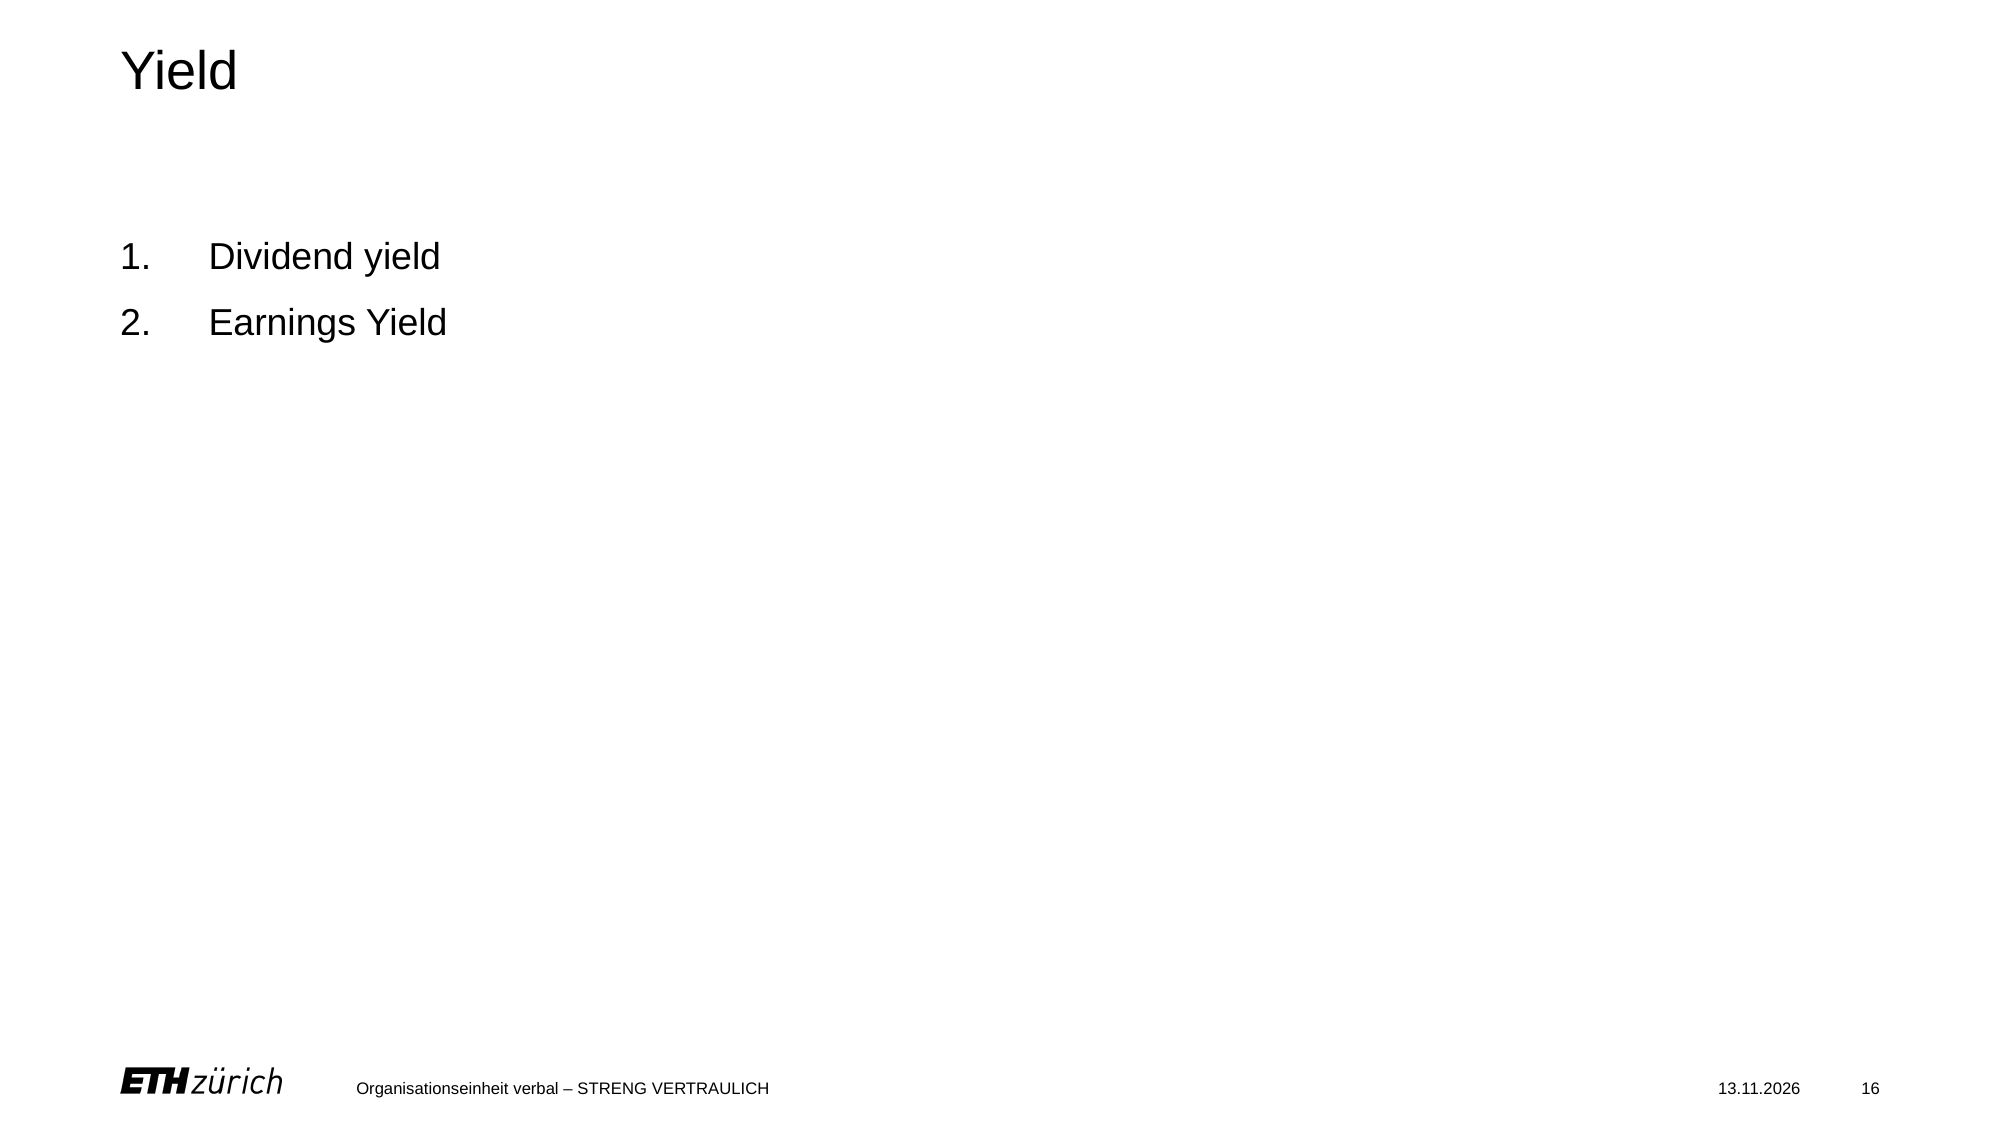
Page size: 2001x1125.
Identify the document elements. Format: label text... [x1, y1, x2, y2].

title Yield [120, 42, 1880, 191]
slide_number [1718, 1069, 1819, 1106]
footer Organisationseinheit verbal – STRENG VERTRAULICH [356, 1069, 1538, 1106]
list Dividend yield Earnings Yield [120, 231, 1880, 1000]
picture [120, 1067, 282, 1094]
slide_number 16 [1827, 1069, 1880, 1106]
